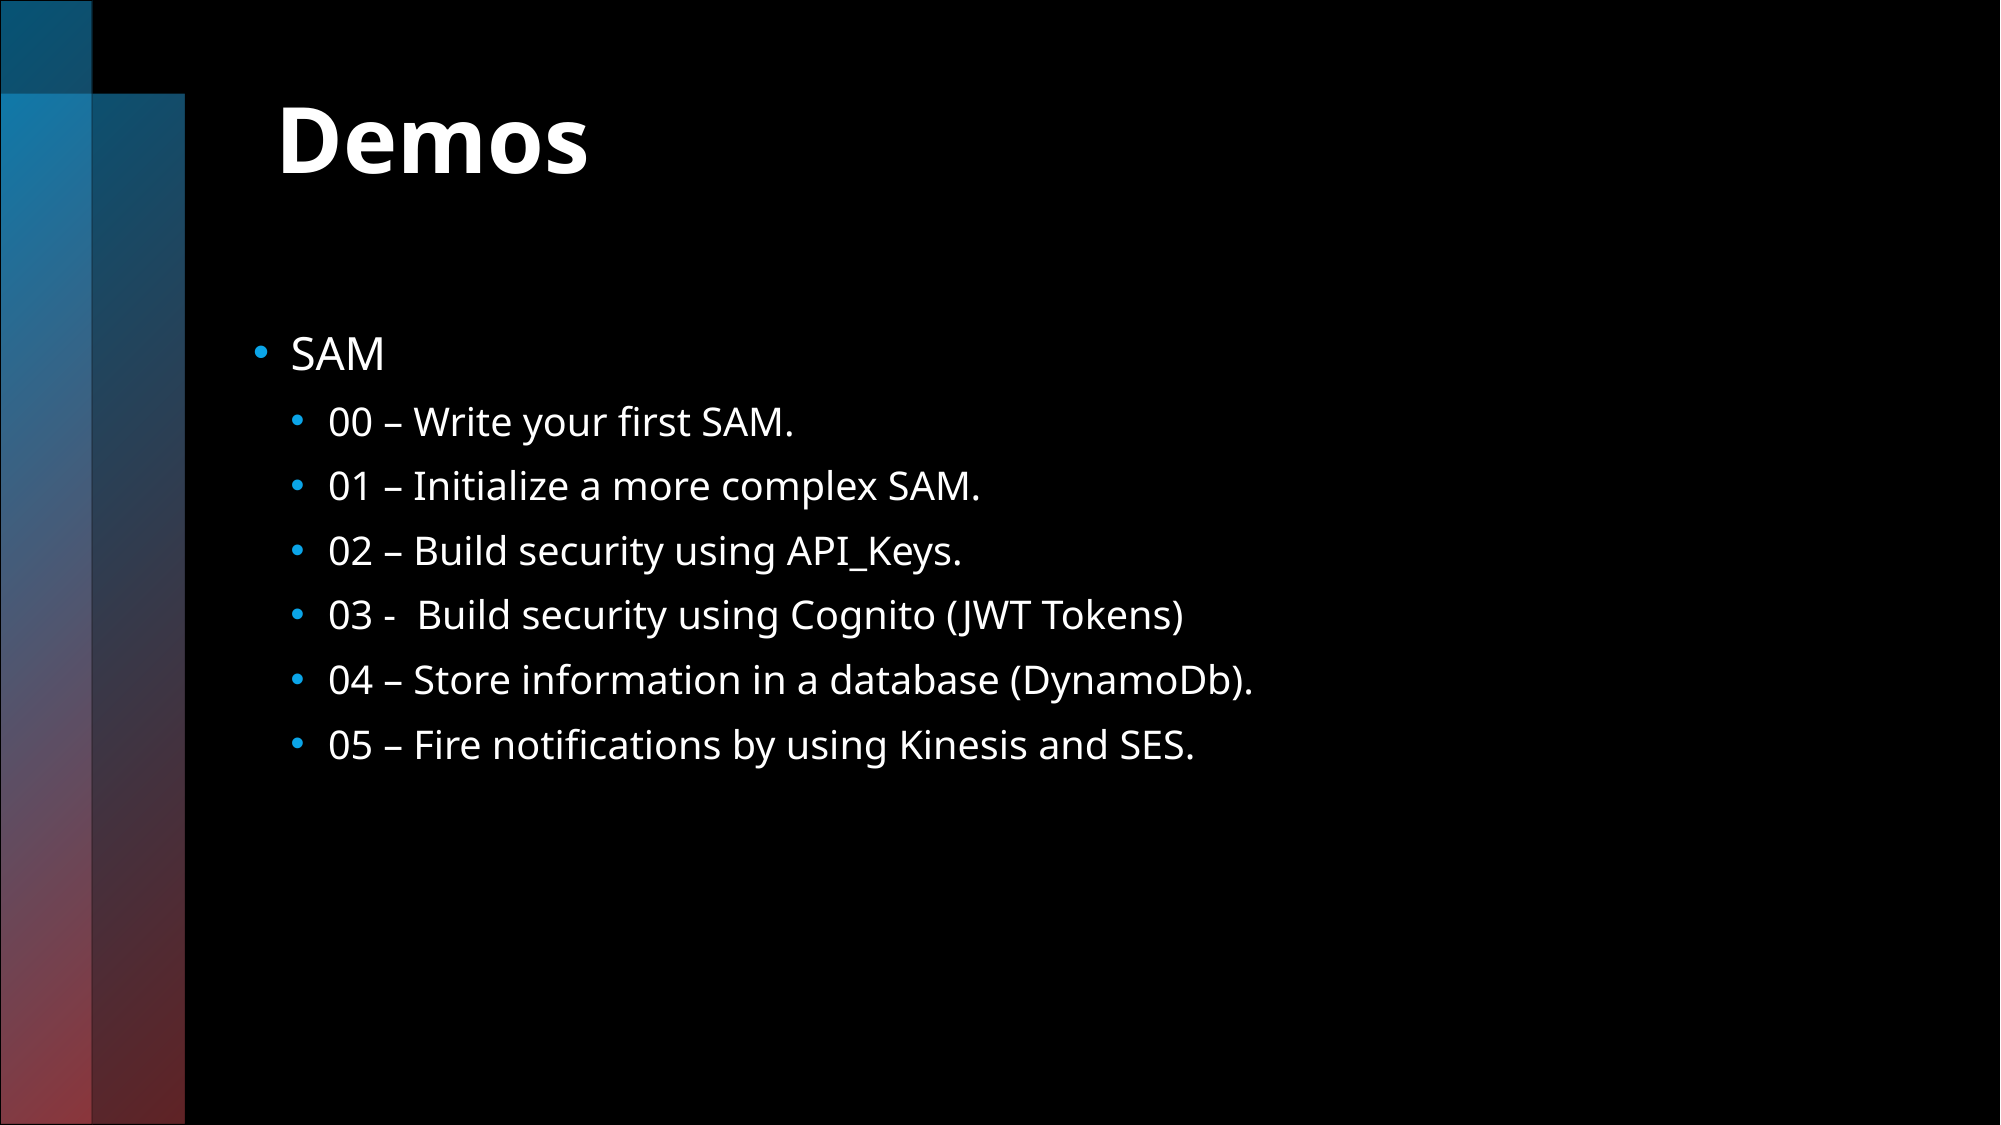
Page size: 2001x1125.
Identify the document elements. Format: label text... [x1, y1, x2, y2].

list SAM 00 – Write your first SAM. 01 – Initialize a more complex SAM. 02 – Build security using API_Keys. 03 - Build security using Cognito (JWT Tokens) 04 – Store information in a database (DynamoDb). 05 – Fire notifications by using Kinesis and SES. [238, 311, 1795, 956]
title Demos [260, 74, 1969, 329]
